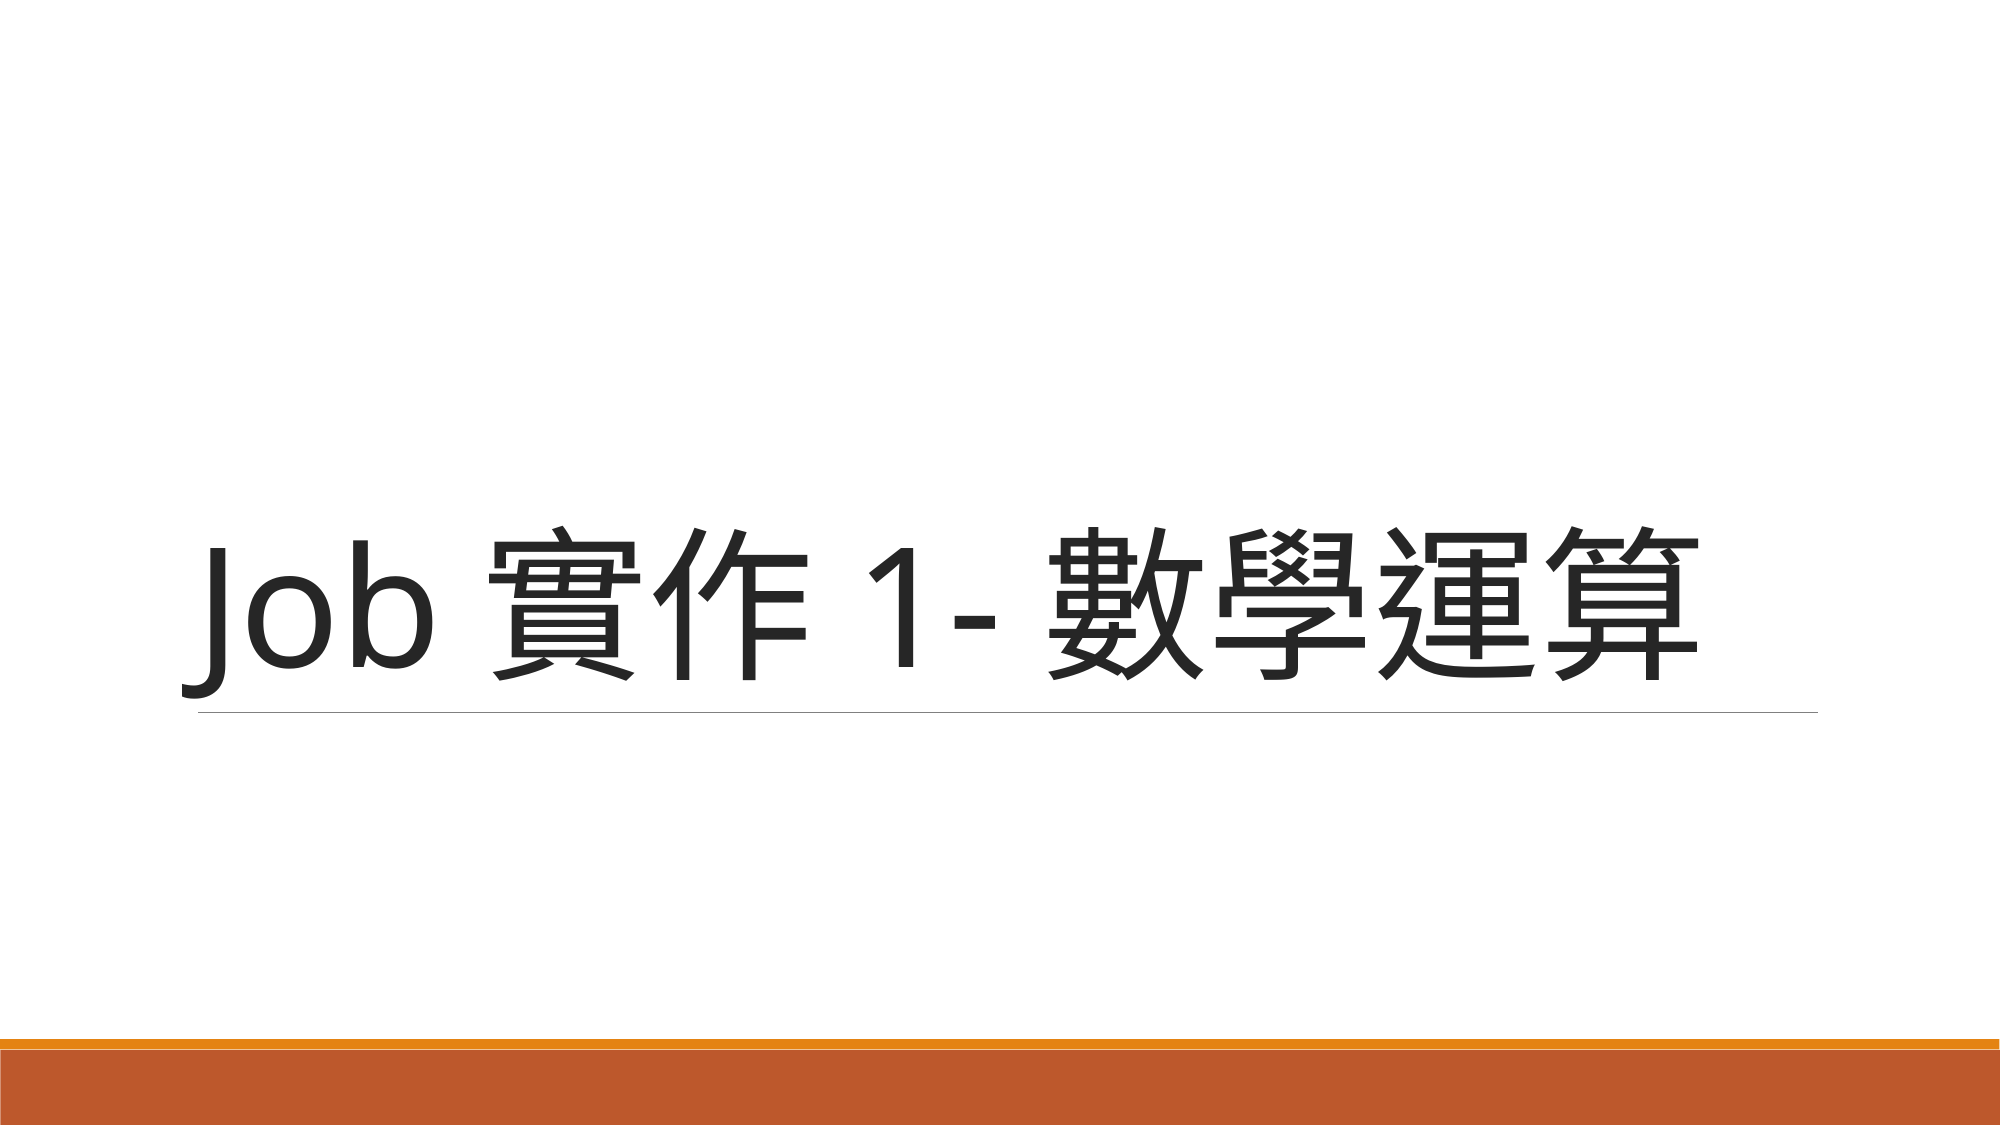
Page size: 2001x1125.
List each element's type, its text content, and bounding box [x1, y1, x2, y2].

title Job實作1-數學運算 [180, 124, 1830, 710]
